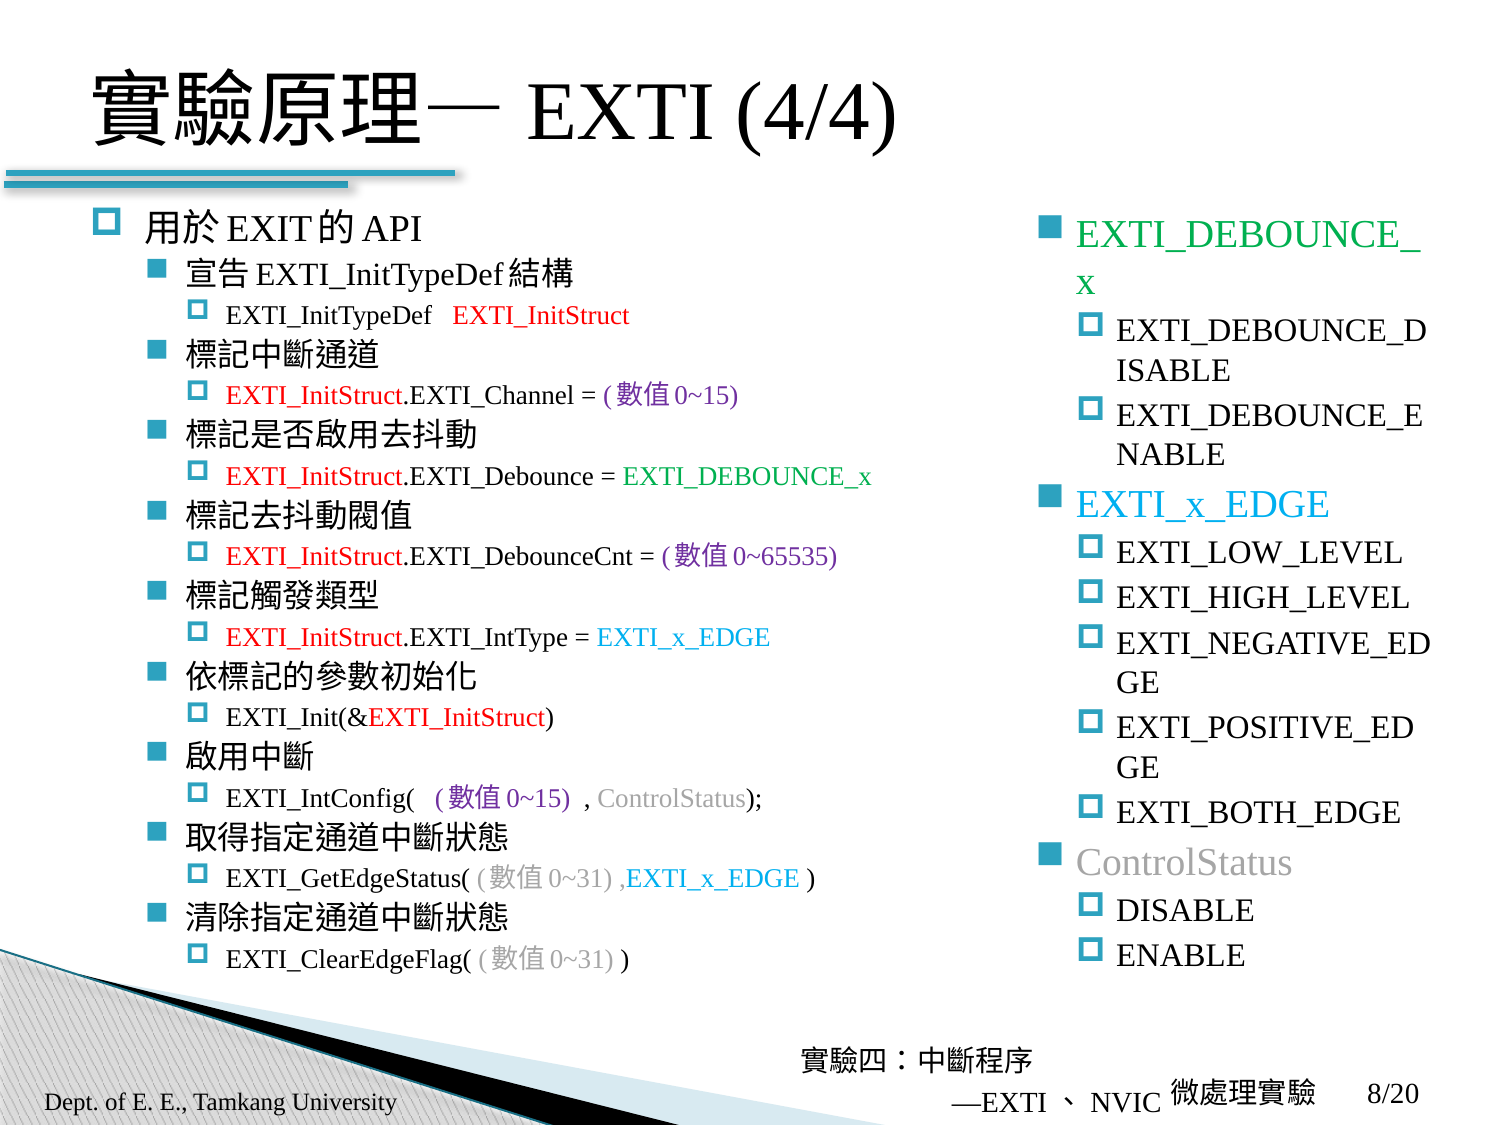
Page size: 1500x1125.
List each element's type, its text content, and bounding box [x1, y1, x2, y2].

title 實驗原理—EXTI (4/4) [75, 30, 1425, 183]
text_box EXTI_DEBOUNCE_x EXTI_DEBOUNCE_DISABLE EXTI_DEBOUNCE_ENABLE EXTI_x_EDGE EXTI_LOW_LEVEL EXTI_HIGH_LEVEL EXTI_NEGATIVE_EDGE EXTI_POSITIVE_EDGE EXTI_BOTH_EDGE ControlStatus DISABLE ENABLE [965, 200, 1451, 990]
list 用於EXIT的API 宣告EXTI_InitTypeDef結構 EXTI_InitTypeDef EXTI_InitStruct 標記中斷通道 EXTI_InitStruct.EXTI_Channel = (數值0~15) 標記是否啟用去抖動 EXTI_InitStruct.EXTI_Debounce = EXTI_DEBOUNCE_x 標記去抖動閥值 EXTI_InitStruct.EXTI_DebounceCnt = (數值0~65535) 標記觸發類型 EXTI_InitStruct.EXTI_IntType = EXTI_x_EDGE 依標記的參數初始化 EXTI_Init(&EXTI_InitStruct) 啟用中斷 EXTI_IntConfig( (數值0~15) , ControlStatus); 取得指定通道中斷狀態 EXTI_GetEdgeStatus( (數值0~31) ,EXTI_x_EDGE ) 清除指定通道中斷狀態 EXTI_ClearEdgeFlag( (數值0~31) ) [75, 196, 963, 986]
